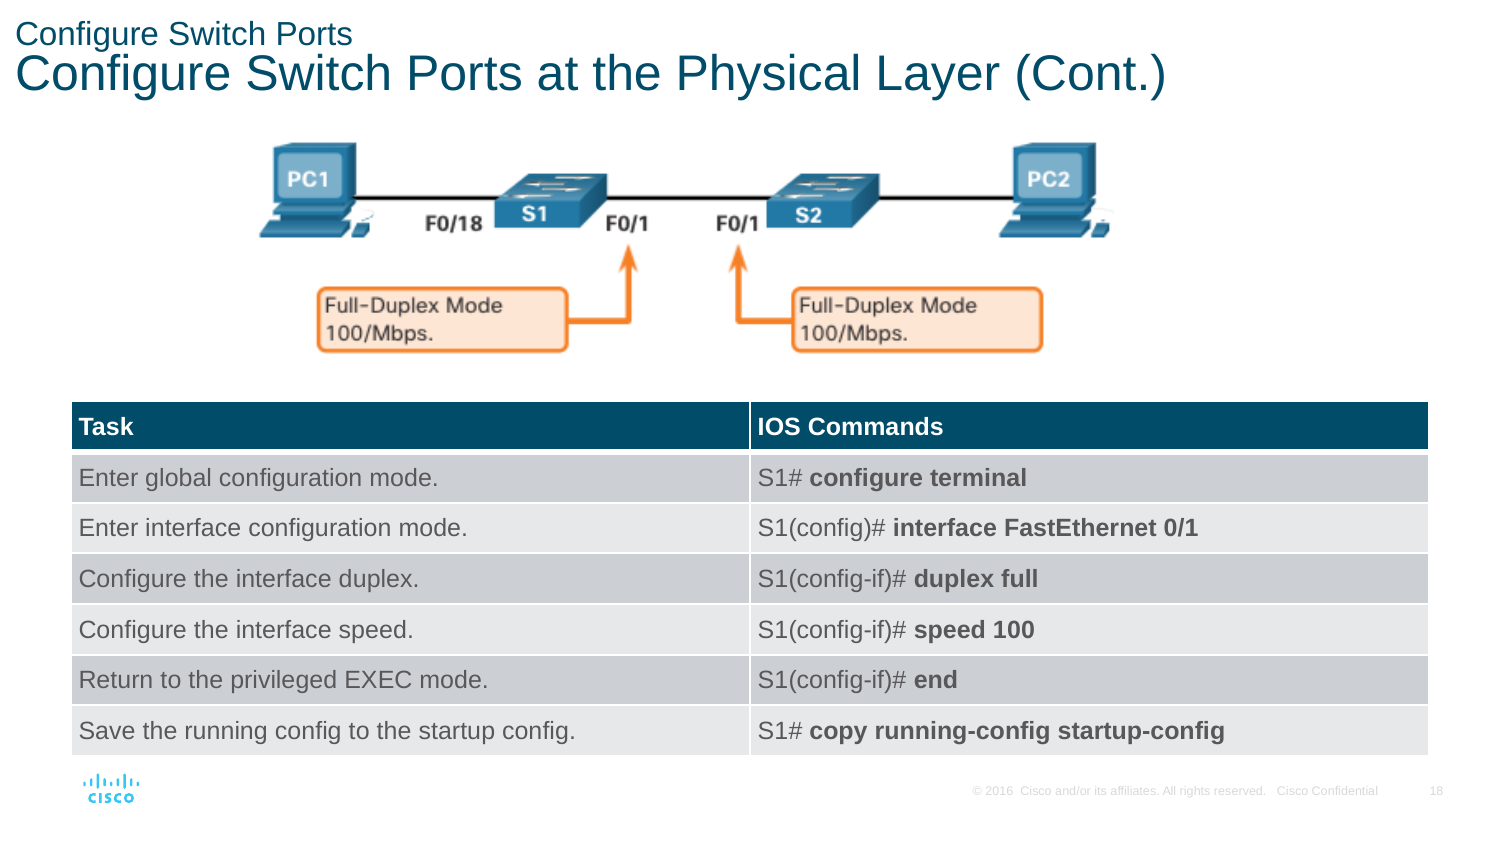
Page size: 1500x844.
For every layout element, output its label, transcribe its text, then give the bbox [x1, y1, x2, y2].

picture [243, 119, 1126, 368]
table_header Task [72, 402, 749, 449]
table_cell Enter global configuration mode. [72, 455, 749, 502]
table_header IOS Commands [751, 402, 1428, 449]
table_cell Configure the interface duplex. [72, 554, 749, 603]
table_cell Return to the privileged EXEC mode. [72, 656, 749, 704]
table_cell S1(config-if)# duplex full [751, 554, 1428, 603]
table_cell S1(config)# interface FastEthernet 0/1 [751, 504, 1428, 552]
table_cell S1(config-if)# end [751, 656, 1428, 704]
title Configure Switch Ports Configure Switch Ports at the Physical Layer (Cont.) [0, 0, 1369, 121]
table_cell S1# copy running-config startup-config [751, 706, 1428, 755]
table_cell Enter interface configuration mode. [72, 504, 749, 552]
table_cell Configure the interface speed. [72, 605, 749, 654]
table_cell Save the running config to the startup config. [72, 706, 749, 755]
table_cell S1# configure terminal [751, 455, 1428, 502]
table_cell S1(config-if)# speed 100 [751, 605, 1428, 654]
